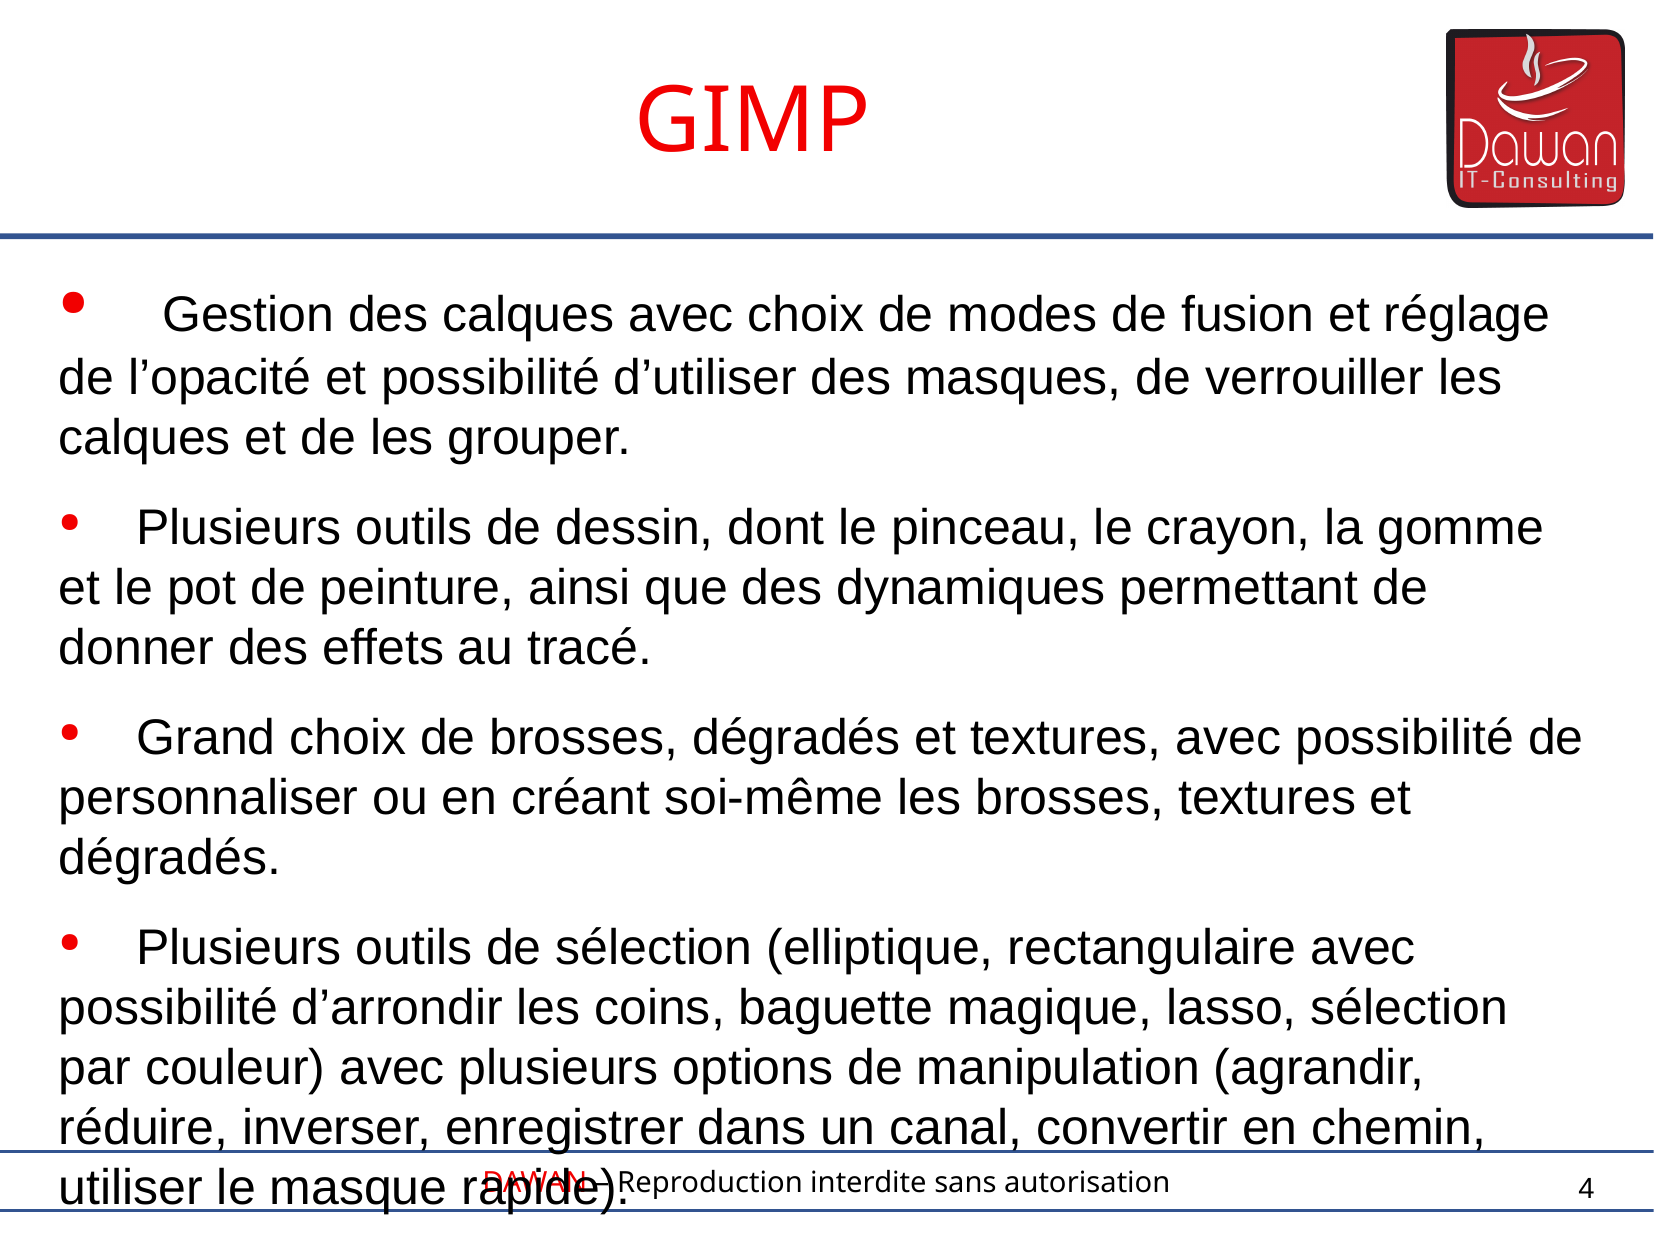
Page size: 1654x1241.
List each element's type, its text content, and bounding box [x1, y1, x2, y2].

list Gestion des calques avec choix de modes de fusion et réglage de l’opacité et possibilité d’utiliser des masques, de verrouiller les calques et de les grouper. Plusieurs outils de dessin, dont le pinceau, le crayon, la gomme et le pot de peinture, ainsi que des dynamiques permettant de donner des effets au tracé. Grand choix de brosses, dégradés et textures, avec possibilité de personnaliser ou en créant soi-même les brosses, textures et dégradés. Plusieurs outils de sélection (elliptique, rectangulaire avec possibilité d’arrondir les coins, baguette magique, lasso, sélection par couleur) avec plusieurs options de manipulation (agrandir, réduire, inverser, enregistrer dans un canal, convertir en chemin, utiliser le masque rapide). [59, 264, 1595, 1241]
title GIMP [59, 24, 1447, 206]
picture [1446, 29, 1625, 208]
